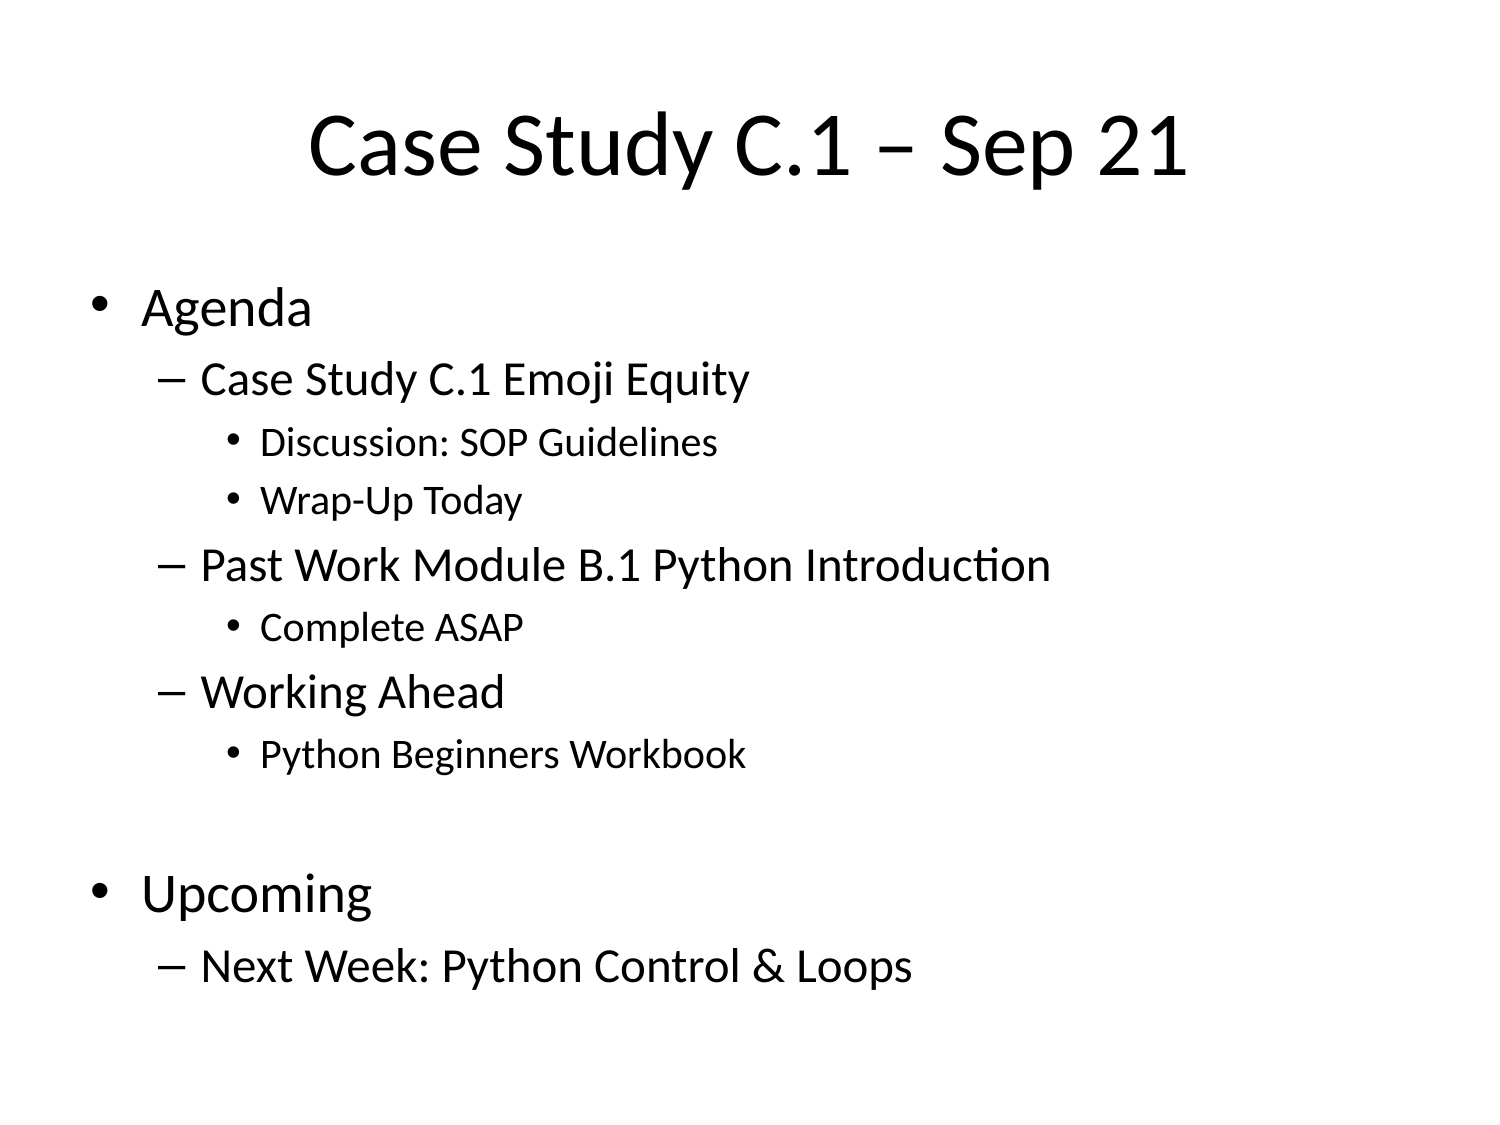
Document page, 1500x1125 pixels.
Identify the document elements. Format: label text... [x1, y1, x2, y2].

title Case Study C.1 – Sep 21 [75, 45, 1425, 233]
list Agenda Case Study C.1 Emoji Equity Discussion: SOP Guidelines Wrap-Up Today Past Work Module B.1 Python Introduction Complete ASAP Working Ahead Python Beginners Workbook Upcoming Next Week: Python Control & Loops [75, 262, 1425, 1005]
